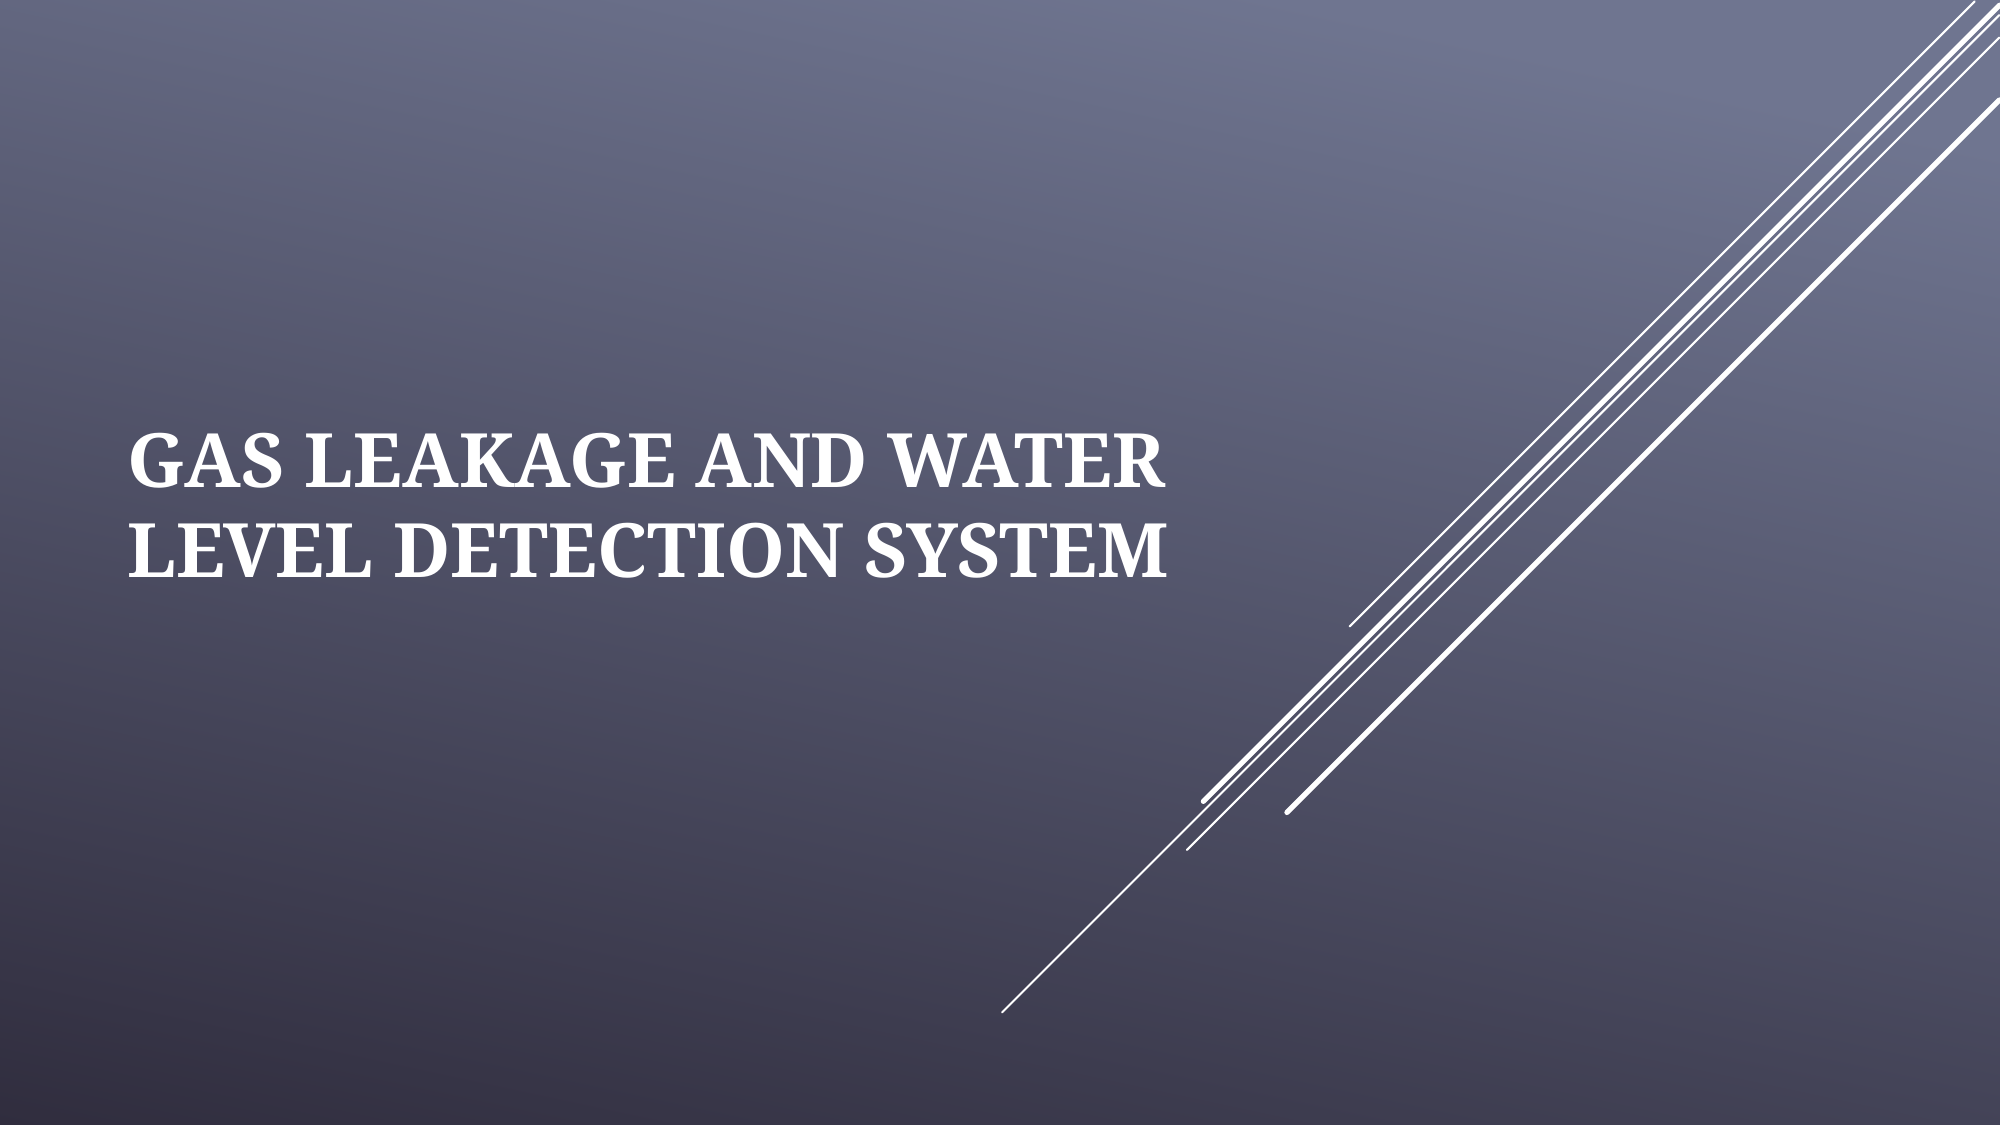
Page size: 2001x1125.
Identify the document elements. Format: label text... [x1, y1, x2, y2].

title Gas Leakage and Water Level Detection System [112, 112, 1425, 600]
